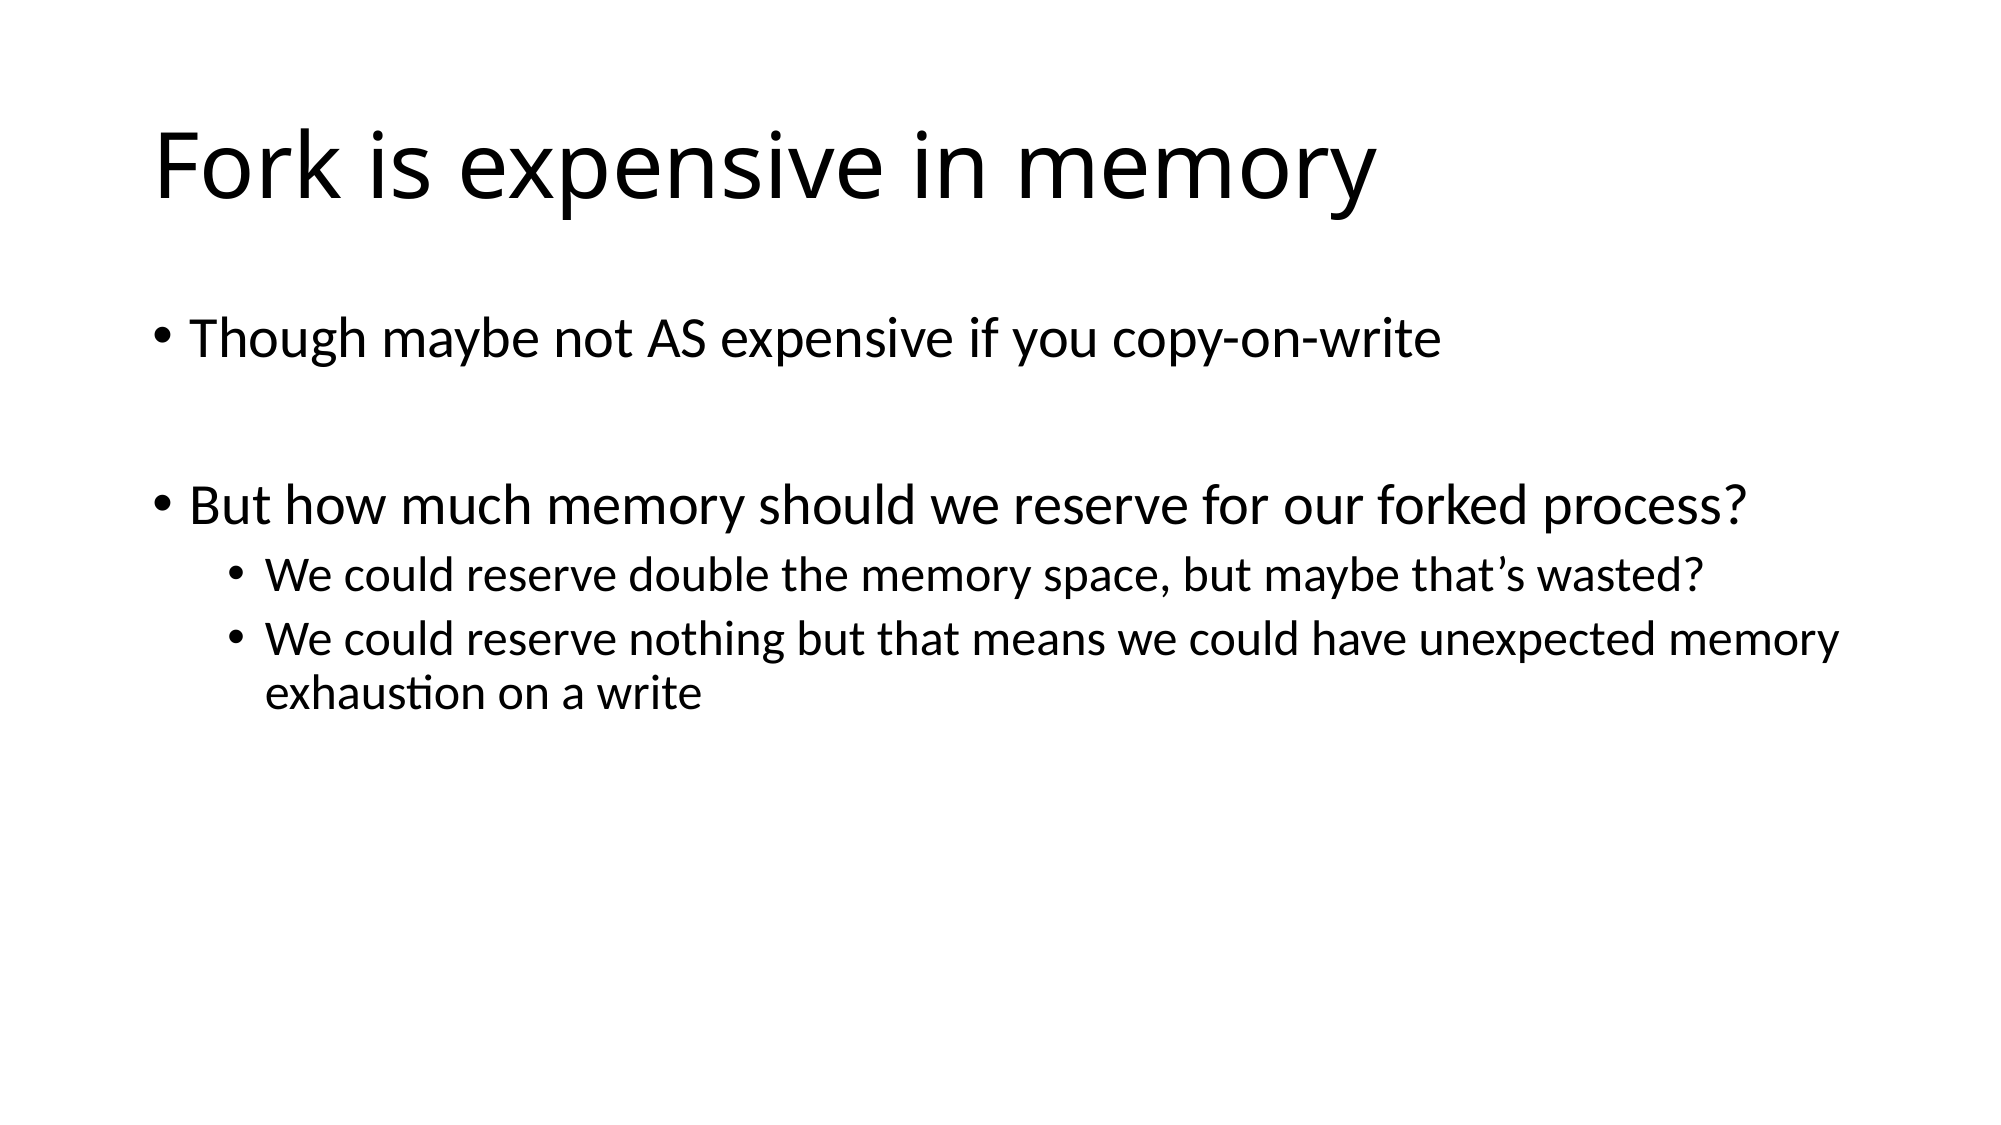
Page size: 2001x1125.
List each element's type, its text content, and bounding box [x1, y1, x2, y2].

title Fork is expensive in memory [137, 59, 1863, 278]
list Though maybe not AS expensive if you copy-on-write But how much memory should we reserve for our forked process? We could reserve double the memory space, but maybe that’s wasted? We could reserve nothing but that means we could have unexpected memory exhaustion on a write [137, 299, 1863, 902]
